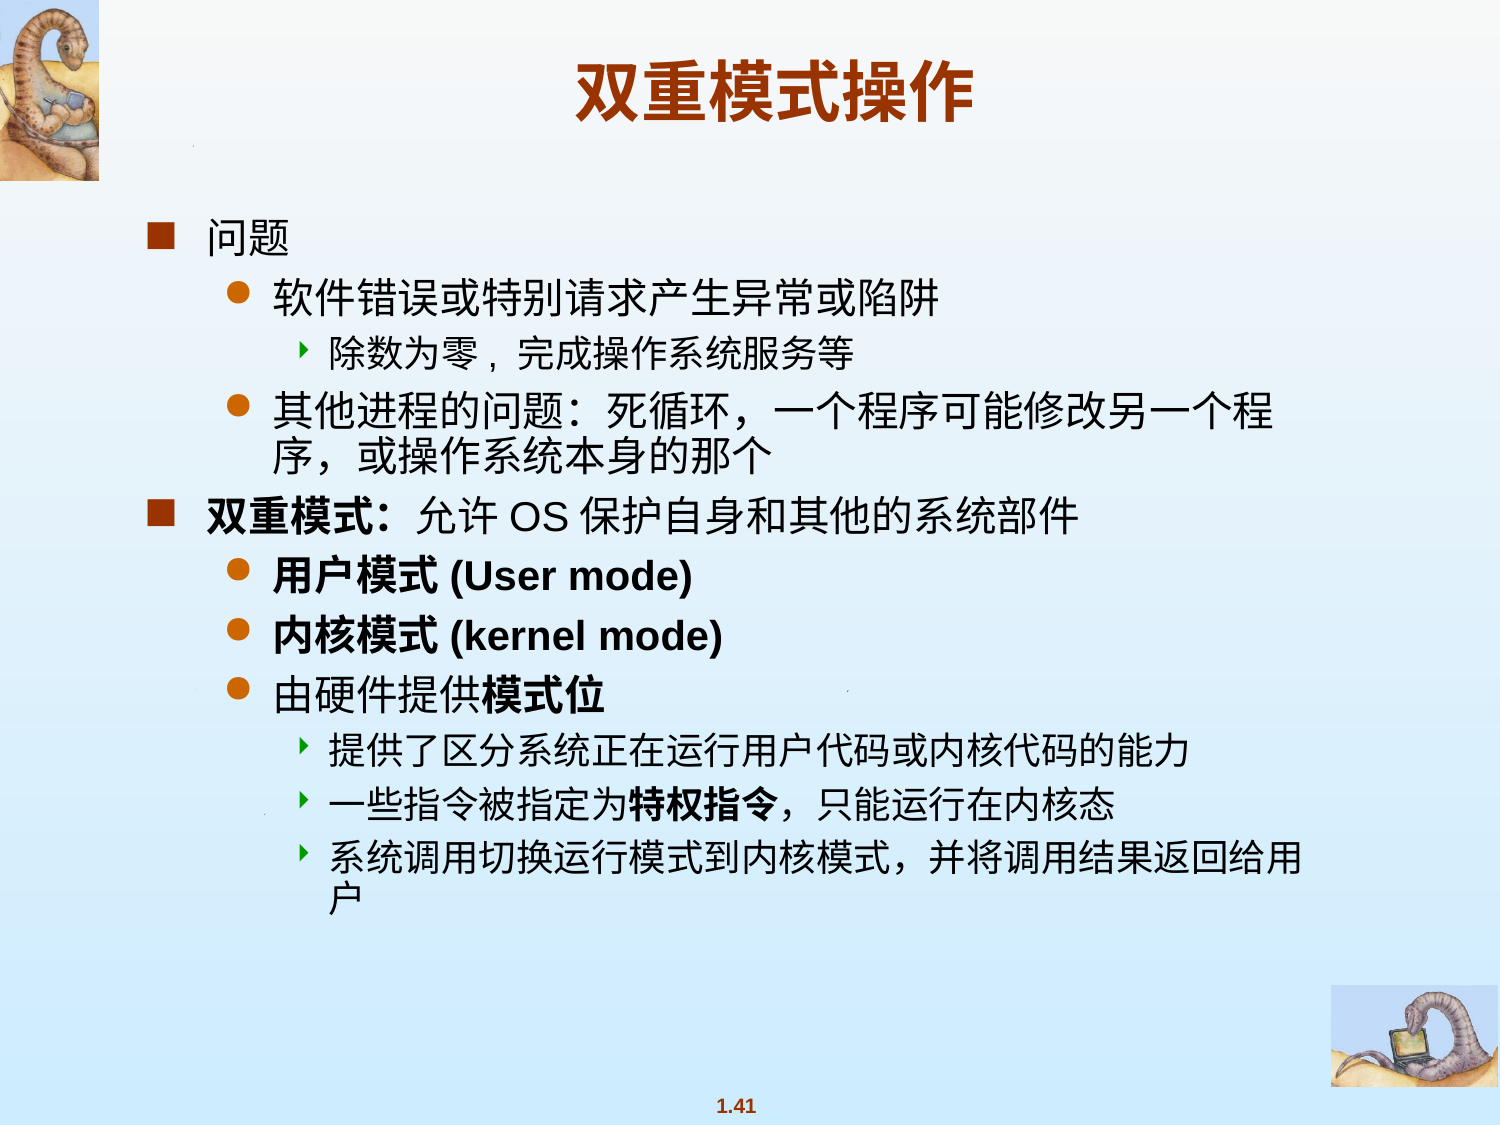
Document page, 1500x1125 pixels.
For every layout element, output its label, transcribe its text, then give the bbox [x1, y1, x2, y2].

picture [1331, 985, 1498, 1087]
list 问题 软件错误或特别请求产生异常或陷阱 除数为零, 完成操作系统服务等 其他进程的问题：死循环，一个程序可能修改另一个程序，或操作系统本身的那个 双重模式：允许OS保护自身和其他的系统部件 用户模式(User mode) 内核模式(kernel mode) 由硬件提供模式位 提供了区分系统正在运行用户代码或内核代码的能力 一些指令被指定为特权指令，只能运行在内核态 系统调用切换运行模式到内核模式，并将调用结果返回给用户 [135, 210, 1342, 946]
picture [0, 0, 99, 181]
title 双重模式操作 [112, 37, 1438, 138]
